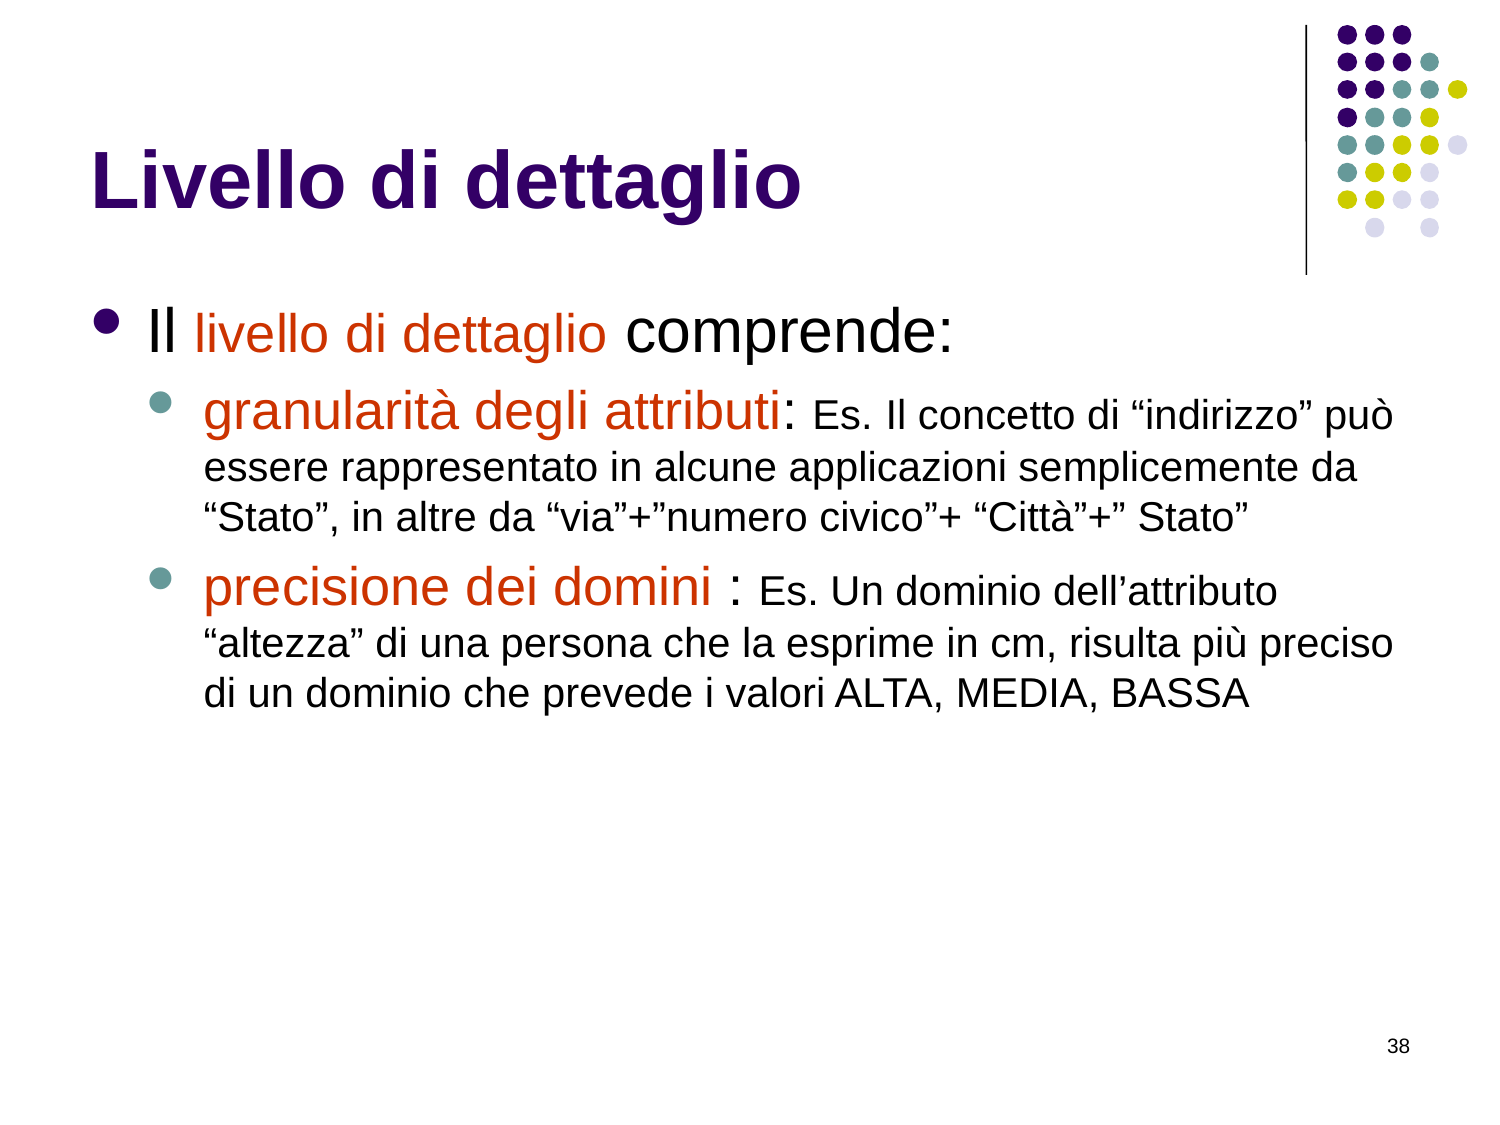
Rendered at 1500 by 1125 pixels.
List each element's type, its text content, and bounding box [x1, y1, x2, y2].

slide_number 38 [1074, 1025, 1425, 1100]
list Il livello di dettaglio comprende: granularità degli attributi: Es. Il concetto di “indirizzo” può essere rappresentato in alcune applicazioni semplicemente da “Stato”, in altre da “via”+”numero civico”+ “Città”+” Stato” precisione dei domini : Es. Un dominio dell’attributo “altezza” di una persona che la esprime in cm, risulta più preciso di un dominio che prevede i valori ALTA, MEDIA, BASSA [75, 282, 1425, 1006]
title Livello di dettaglio [75, 20, 1313, 233]
